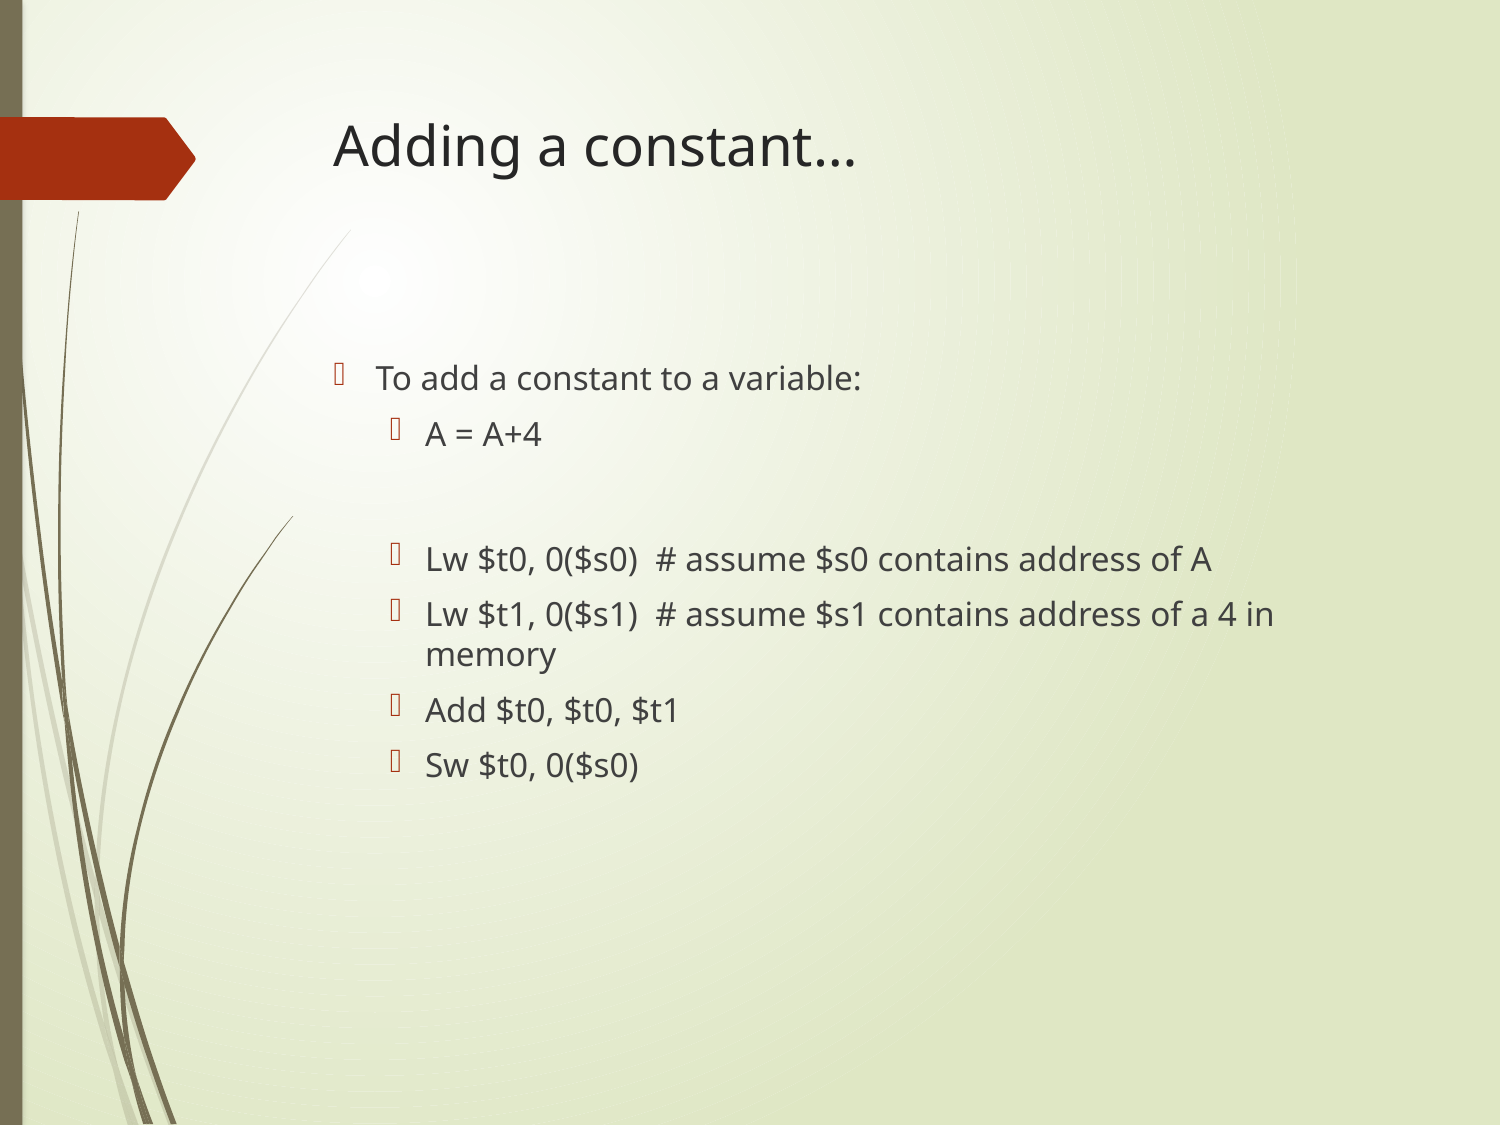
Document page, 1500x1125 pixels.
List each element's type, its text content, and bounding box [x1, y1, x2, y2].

title Adding a constant… [319, 102, 1416, 313]
list To add a constant to a variable: A = A+4 Lw $t0, 0($s0) # assume $s0 contains address of A Lw $t1, 0($s1) # assume $s1 contains address of a 4 in memory Add $t0, $t0, $t1 Sw $t0, 0($s0) [318, 350, 1416, 970]
